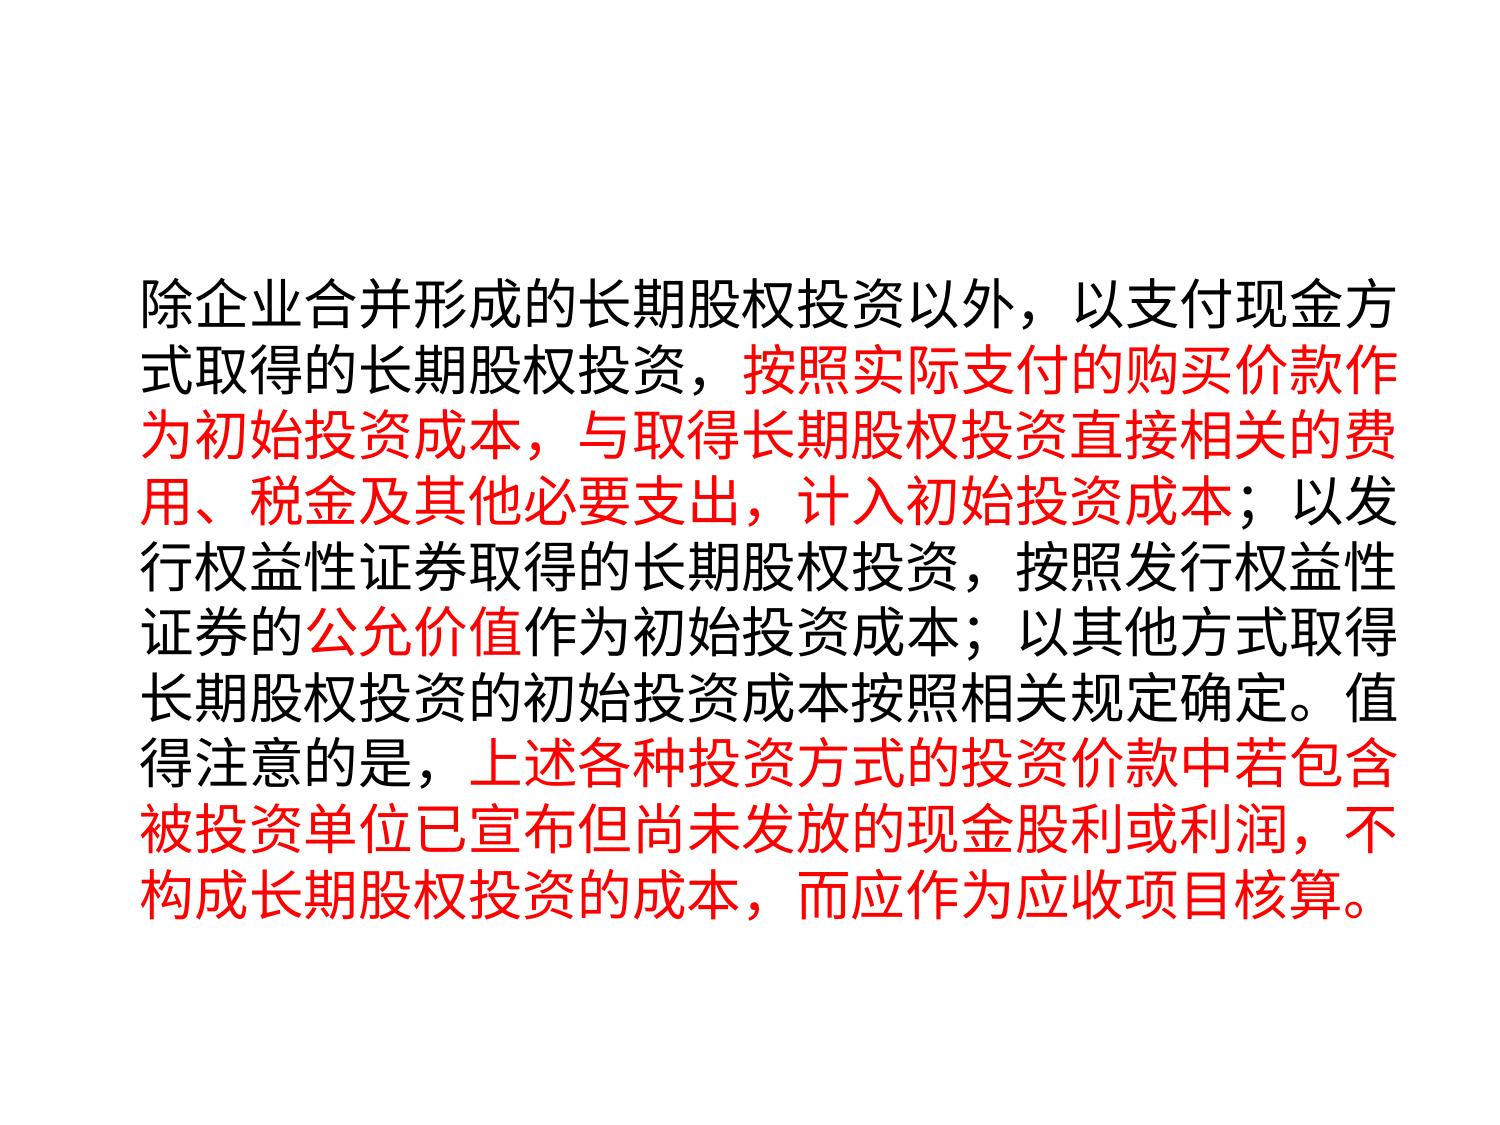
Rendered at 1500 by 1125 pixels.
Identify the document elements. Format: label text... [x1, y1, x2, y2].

list 除企业合并形成的长期股权投资以外，以支付现金方式取得的长期股权投资，按照实际支付的购买价款作为初始投资成本，与取得长期股权投资直接相关的费用、税金及其他必要支出，计入初始投资成本；以发行权益性证券取得的长期股权投资，按照发行权益性证券的公允价值作为初始投资成本；以其他方式取得长期股权投资的初始投资成本按照相关规定确定。值得注意的是，上述各种投资方式的投资价款中若包含被投资单位已宣布但尚未发放的现金股利或利润，不构成长期股权投资的成本，而应作为应收项目核算。 [75, 262, 1425, 1005]
